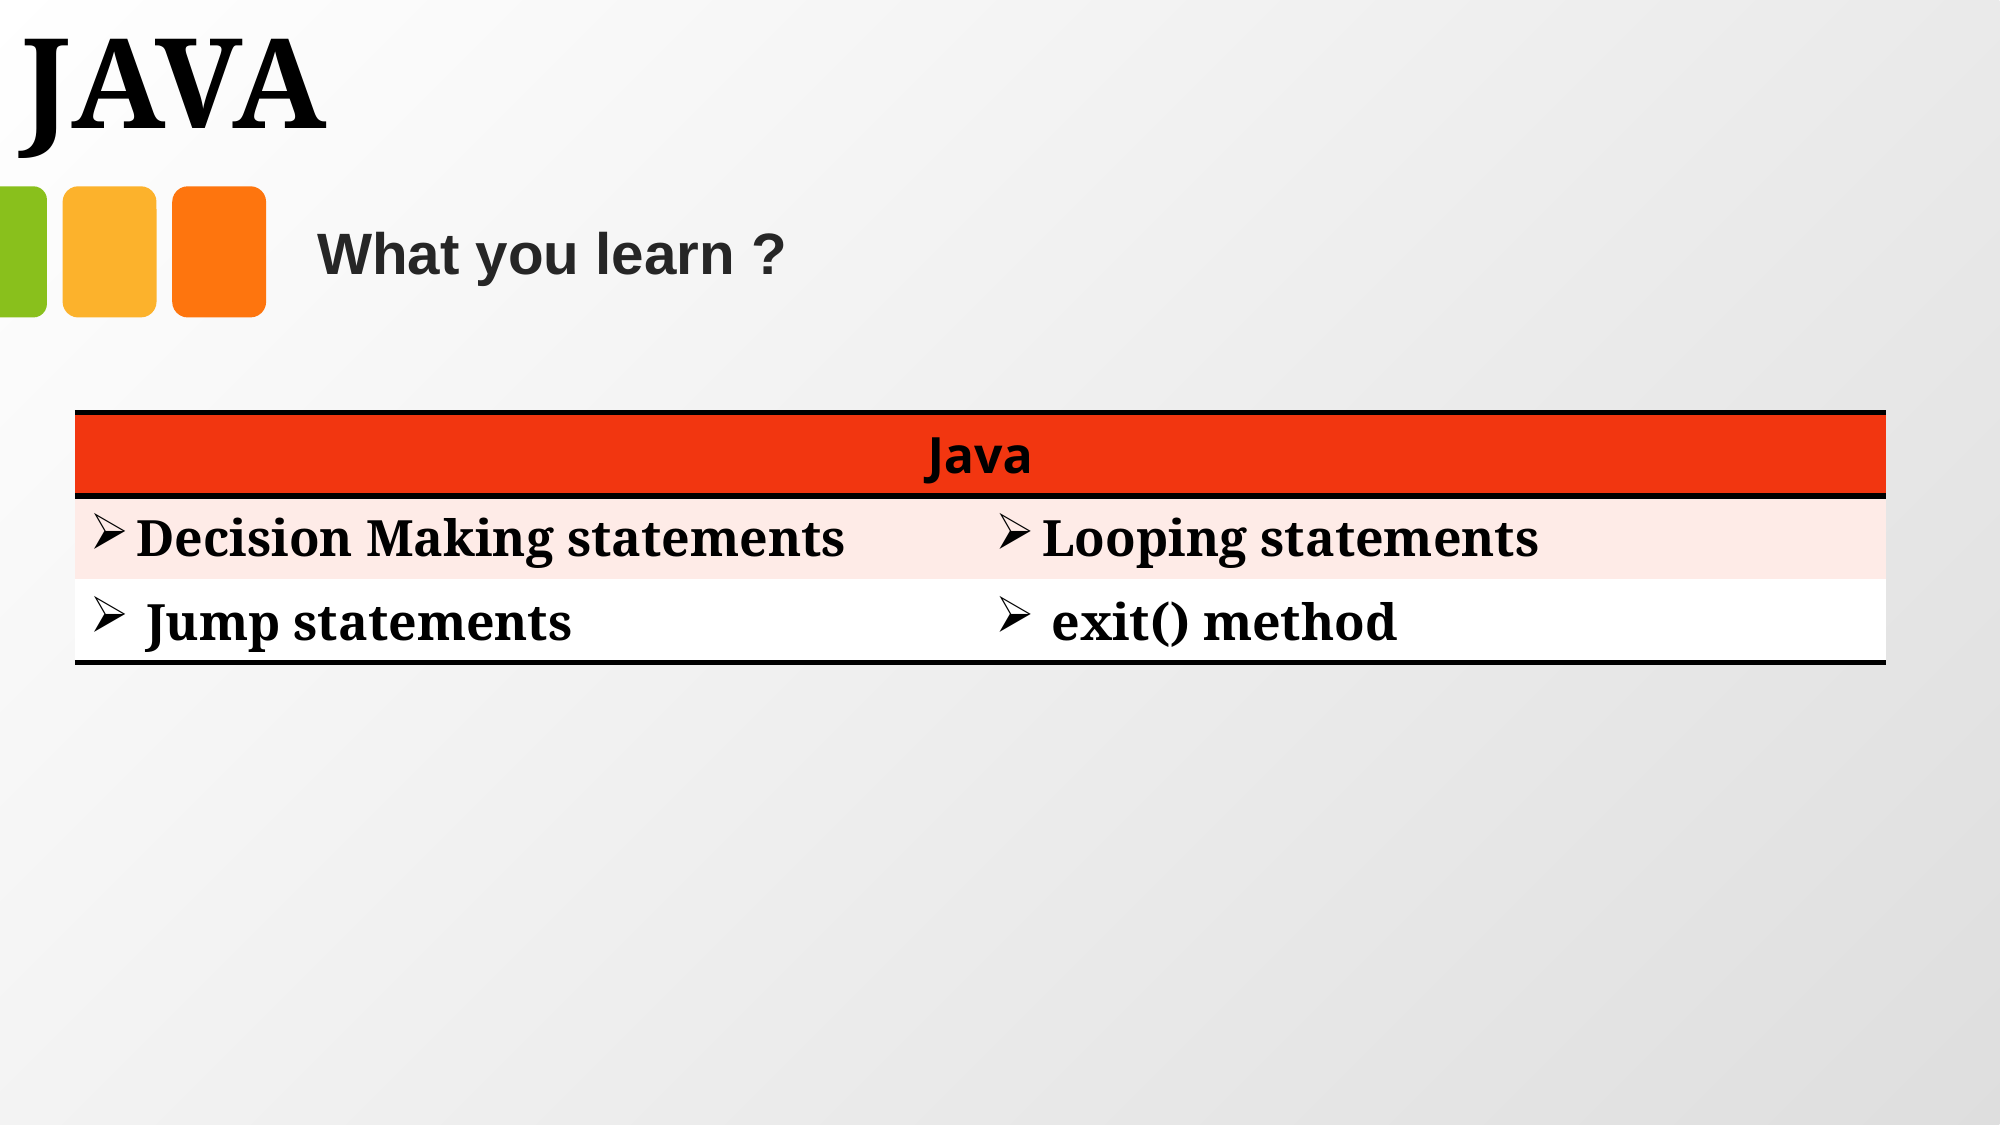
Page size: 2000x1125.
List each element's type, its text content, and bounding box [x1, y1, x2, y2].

text_box What you learn ? [302, 208, 819, 294]
table_header Java [75, 415, 1886, 493]
title JAVA [1, 24, 1713, 163]
table_cell Decision Making statements [75, 499, 980, 579]
table_cell Looping statements [980, 499, 1886, 579]
table_cell Jump statements [75, 579, 980, 660]
table_cell exit() method [980, 579, 1886, 660]
